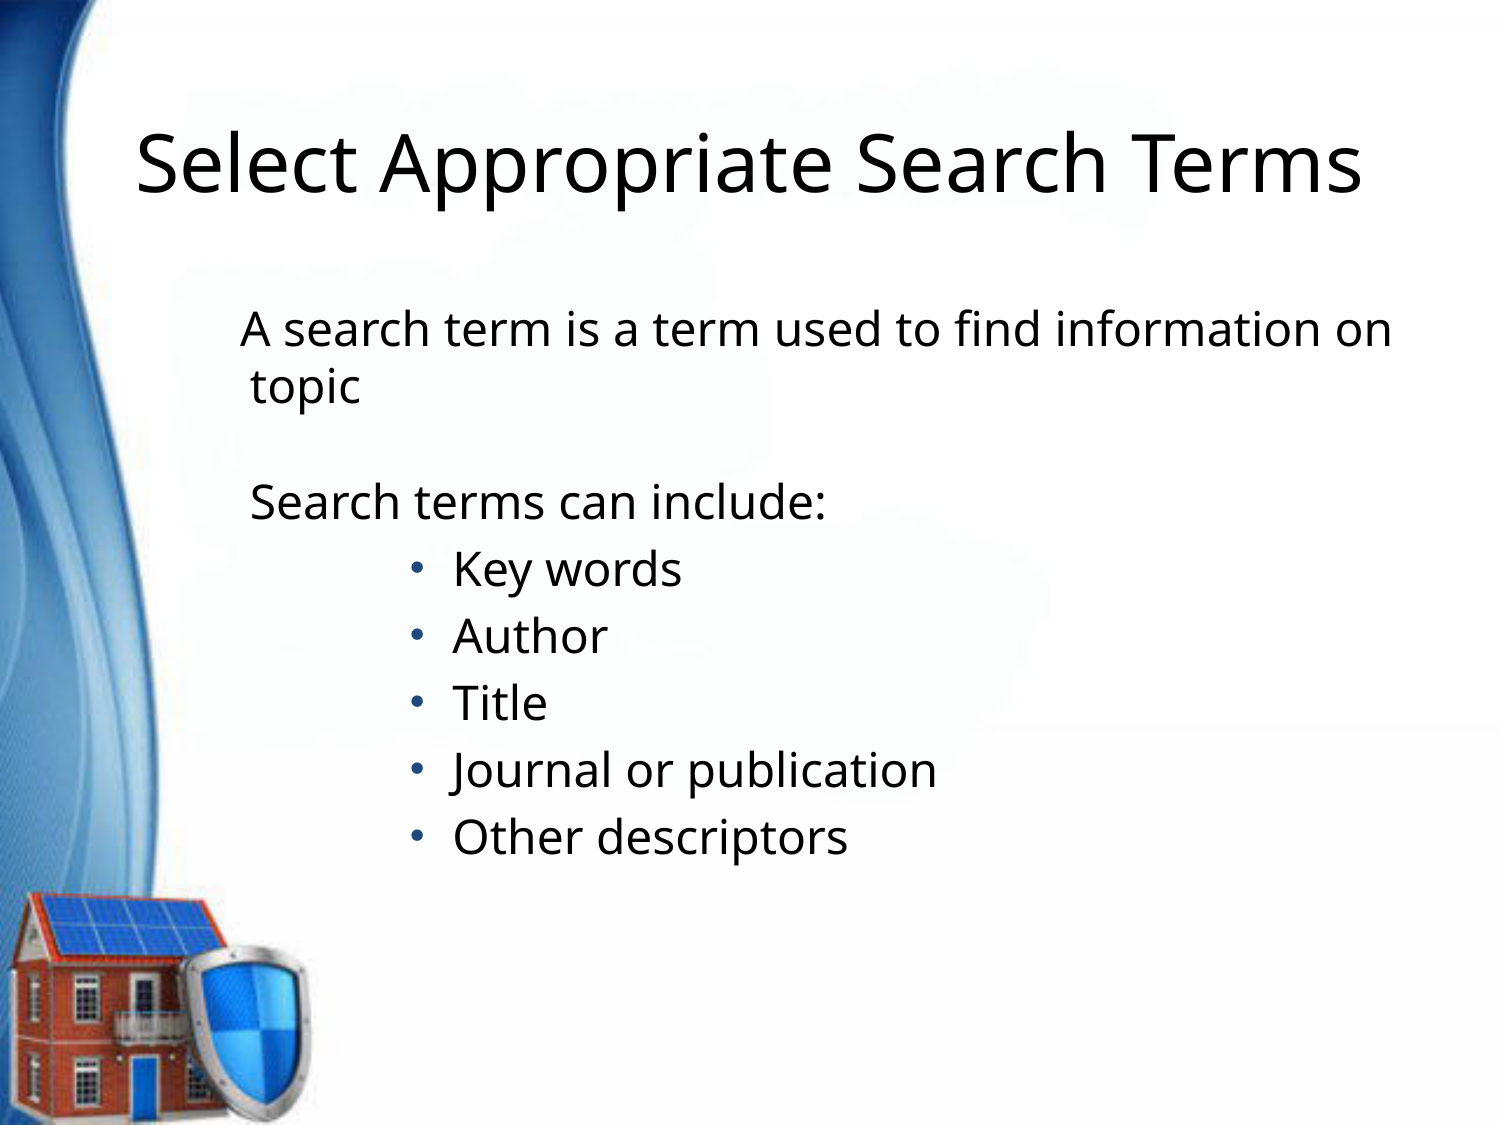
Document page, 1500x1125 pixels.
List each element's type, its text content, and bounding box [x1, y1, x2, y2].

picture [0, 0, 1500, 1125]
list A search term is a term used to find information on topic Search terms can include: Key words Author Title Journal or publication Other descriptors [225, 290, 1447, 1034]
title Select Appropriate Search Terms [53, 66, 1447, 254]
